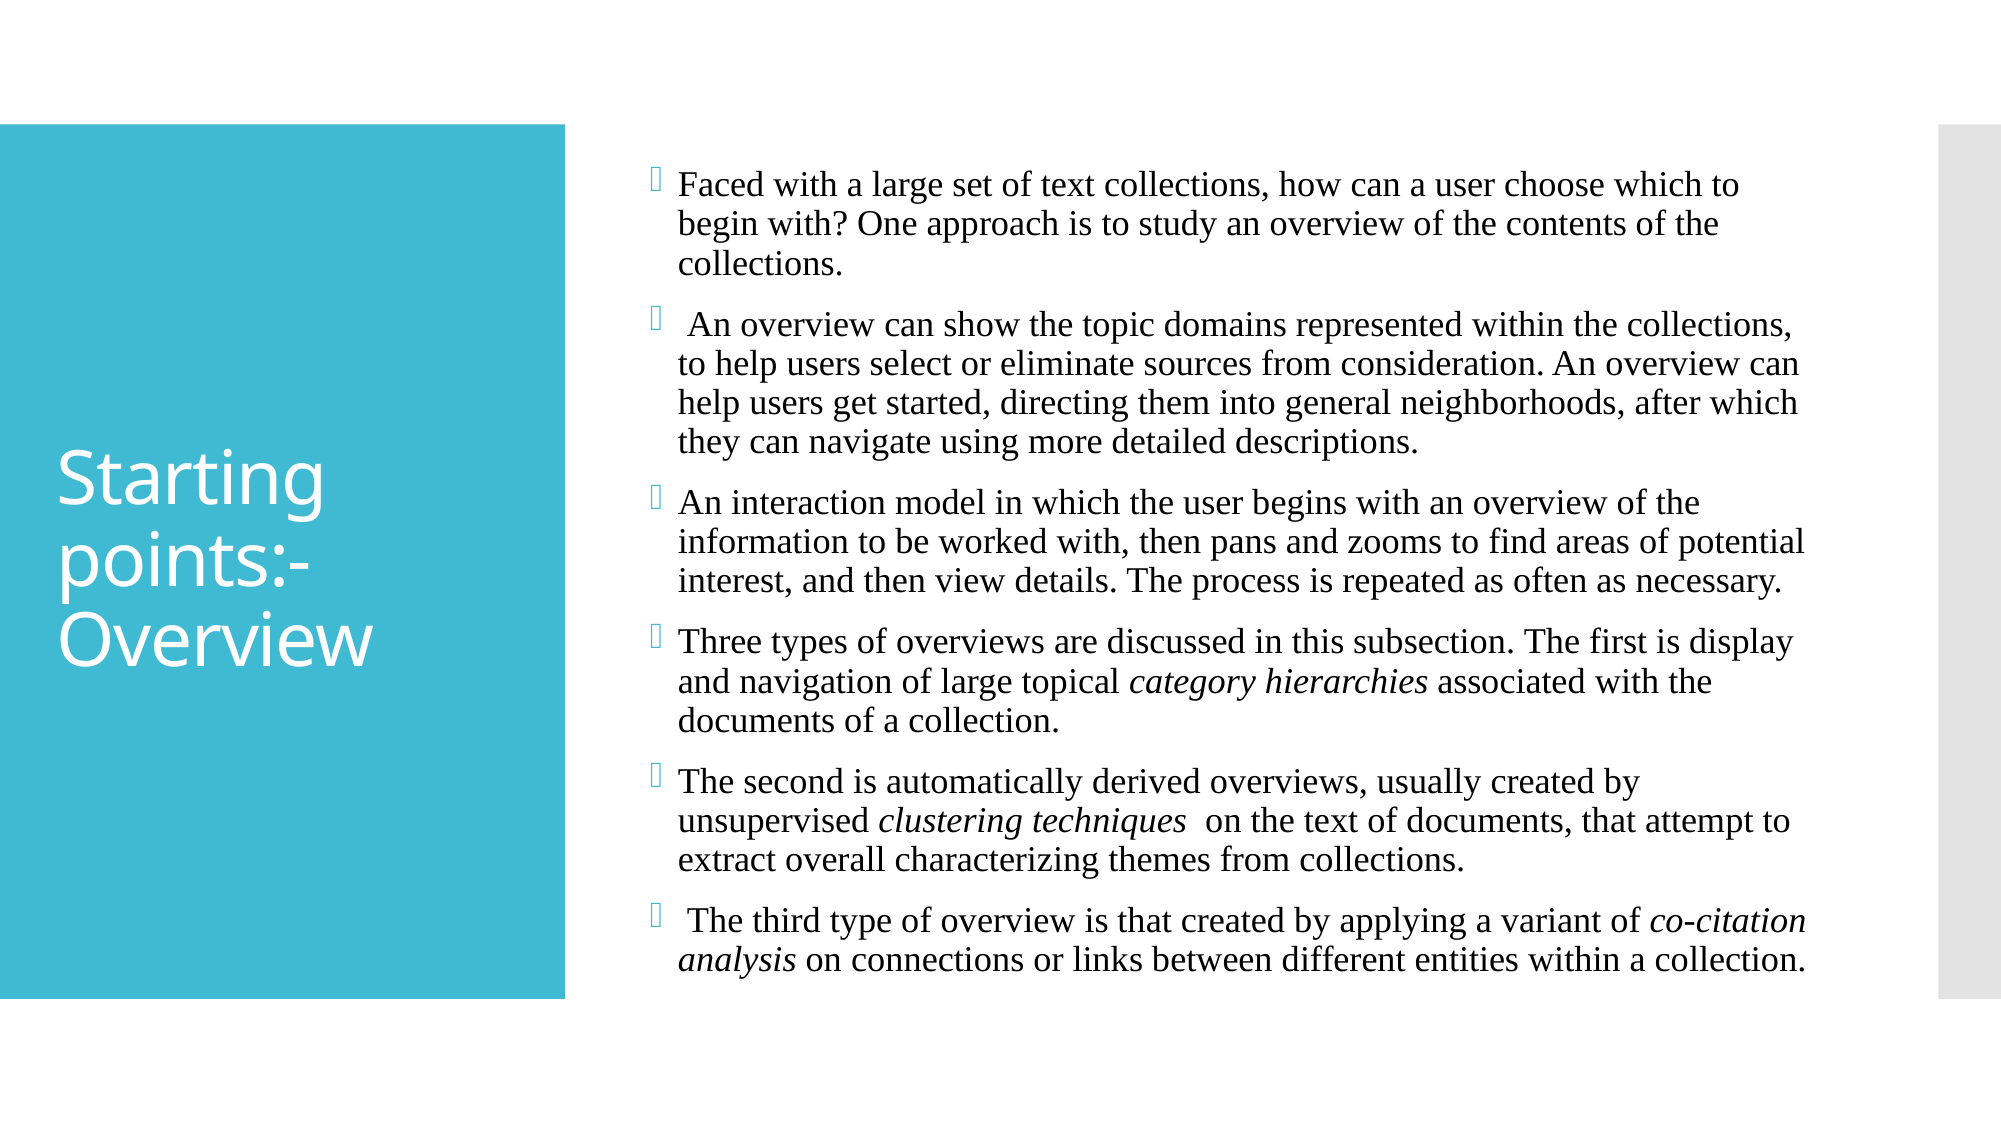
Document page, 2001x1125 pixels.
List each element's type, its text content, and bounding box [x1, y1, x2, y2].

title Starting points:-Overview [41, 184, 525, 940]
list Faced with a large set of text collections, how can a user choose which to begin with? One approach is to study an overview of the contents of the collections. An overview can show the topic domains represented within the collections, to help users select or eliminate sources from consideration. An overview can help users get started, directing them into general neighborhoods, after which they can navigate using more detailed descriptions. An interaction model in which the user begins with an overview of the information to be worked with, then pans and zooms to find areas of potential interest, and then view details. The process is repeated as often as necessary. Three types of overviews are discussed in this subsection. The first is display and navigation of large topical category hierarchies associated with the documents of a collection. The second is automatically derived overviews, usually created by unsupervised clustering techniques on the text of documents, that attempt to extract overall characterizing themes from collections. The third type of overview is that created by applying a variant of co-citation analysis on connections or links between different entities within a collection. [634, 103, 1835, 1042]
